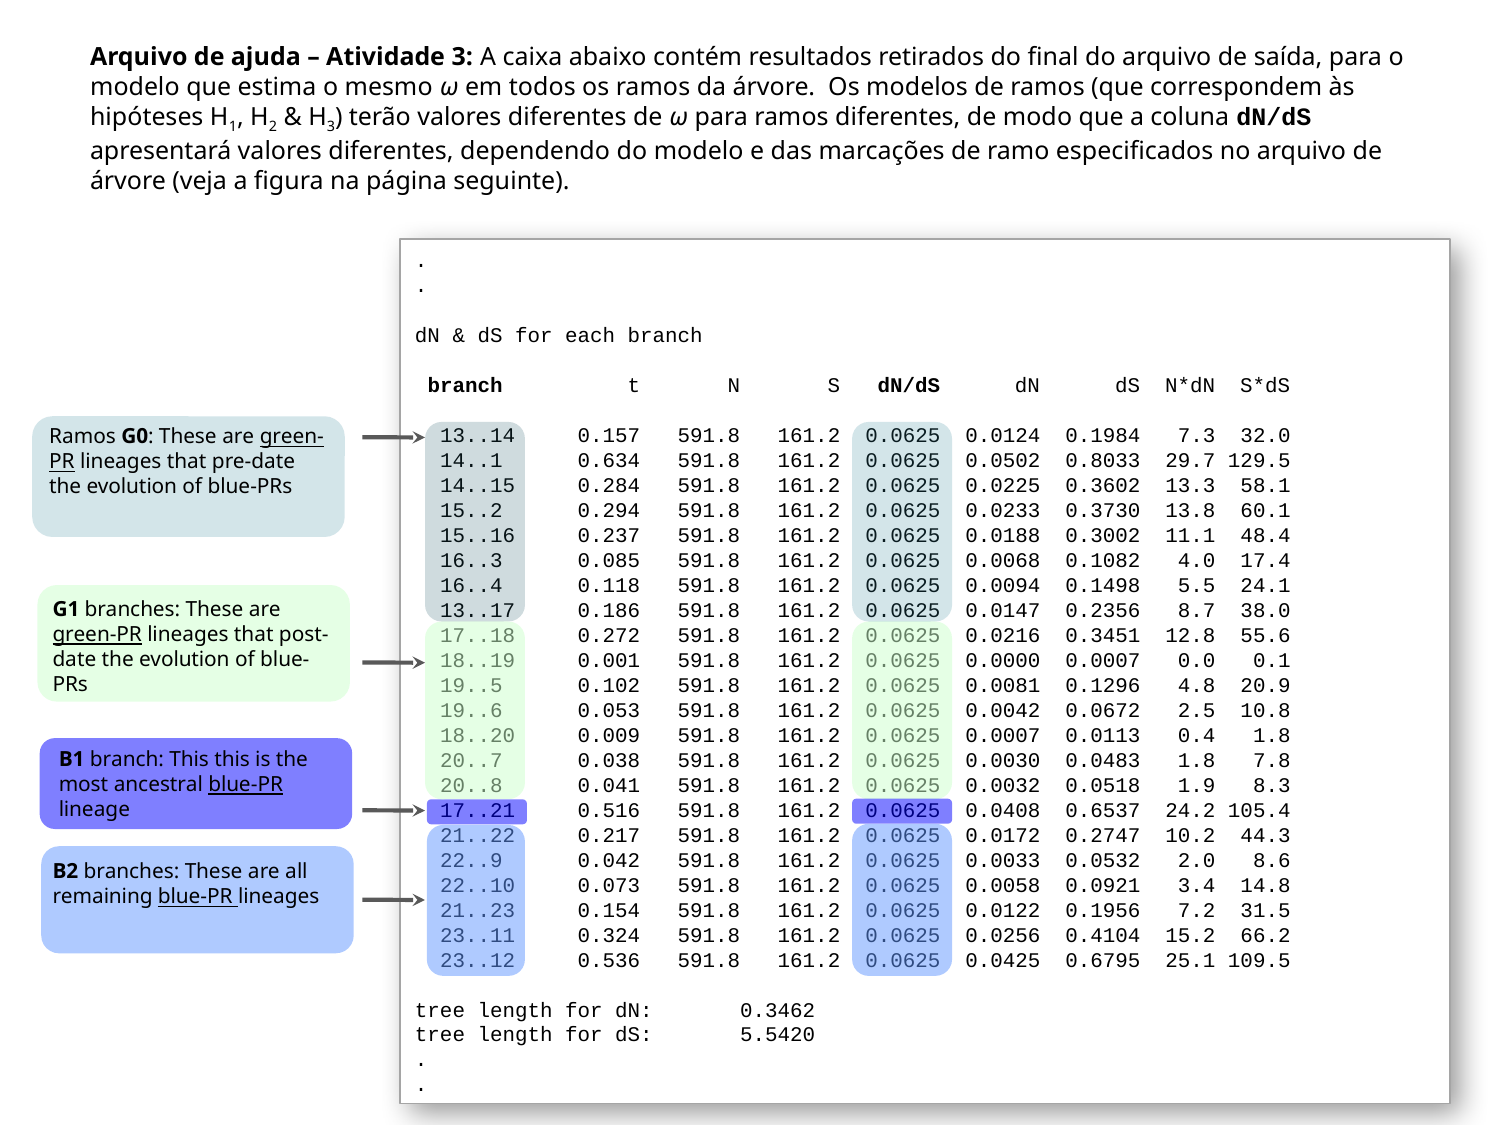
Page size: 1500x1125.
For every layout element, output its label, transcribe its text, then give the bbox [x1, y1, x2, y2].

text_box [852, 421, 953, 622]
text_box [852, 622, 953, 798]
text_box [39, 743, 43, 824]
text_box [32, 428, 345, 537]
text_box . . dN & dS for each branch branch t N S dN/dS dN dS N*dN S*dS 13..14 0.157 591.8 161.2 0.0625 0.0124 0.1984 7.3 32.0 14..1 0.634 591.8 161.2 0.0625 0.0502 0.8033 29.7 129.5 14..15 0.284 591.8 161.2 0.0625 0.0225 0.3602 13.3 58.1 15..2 0.294 591.8 161.2 0.0625 0.0233 0.3730 13.8 60.1 15..16 0.237 591.8 161.2 0.0625 0.0188 0.3002 11.1 48.4 16..3 0.085 591.8 161.2 0.0625 0.0068 0.1082 4.0 17.4 16..4 0.118 591.8 161.2 0.0625 0.0094 0.1498 5.5 24.1 13..17 0.186 591.8 161.2 0.0625 0.0147 0.2356 8.7 38.0 17..18 0.272 591.8 161.2 0.0625 0.0216 0.3451 12.8 55.6 18..19 0.001 591.8 161.2 0.0625 0.0000 0.0007 0.0 0.1 19..5 0.102 591.8 161.2 0.0625 0.0081 0.1296 4.8 20.9 19..6 0.053 591.8 161.2 0.0625 0.0042 0.0672 2.5 10.8 18..20 0.009 591.8 161.2 0.0625 0.0007 0.0113 0.4 1.8 20..7 0.038 591.8 161.2 0.0625 0.0030 0.0483 1.8 7.8 20..8 0.041 591.8 161.2 0.0625 0.0032 0.0518 1.9 8.3 17..21 0.516 591.8 161.2 0.0625 0.0408 0.6537 24.2 105.4 21..22 0.217 591.8 161.2 0.0625 0.0172 0.2747 10.2 44.3 22..9 0.042 591.8 161.2 0.0625 0.0033 0.0532 2.0 8.6 22..10 0.073 591.8 161.2 0.0625 0.0058 0.0921 3.4 14.8 21..23 0.154 591.8 161.2 0.0625 0.0122 0.1956 7.2 31.5 23..11 0.324 591.8 161.2 0.0625 0.0256 0.4104 15.2 66.2 23..12 0.536 591.8 161.2 0.0625 0.0425 0.6795 25.1 109.5 tree length for dN: 0.3462 tree length for dS: 5.5420 . . [399, 239, 1450, 1104]
text_box [425, 421, 526, 621]
text_box B1 branch: This this is the most ancestral blue-PR lineage [43, 738, 357, 829]
text_box [426, 799, 527, 825]
text_box Arquivo de ajuda – Atividade 3: A caixa abaixo contém resultados retirados do final do arquivo de saída, para o modelo que estima o mesmo ω em todos os ramos da árvore. Os modelos de ramos (que correspondem às hipóteses H1, H2 & H3) terão valores diferentes de ω para ramos diferentes, de modo que a coluna dN/dS apresentará valores diferentes, dependendo do modelo e das marcações de ramo especificados no arquivo de árvore (veja a figura na página seguinte). [75, 33, 1450, 202]
text_box [852, 798, 953, 824]
text_box G1 branches: These are green-PR lineages that post-date the evolution of blue-PRs [37, 588, 350, 704]
text_box [852, 823, 953, 976]
text_box B2 branches: These are all remaining blue-PR lineages [37, 850, 350, 941]
text_box Ramos G0: These are green-PR lineages that pre-date the evolution of blue-PRs [34, 415, 347, 506]
text_box [426, 824, 525, 976]
text_box [425, 621, 526, 800]
text_box [48, 846, 347, 850]
text_box [42, 853, 354, 954]
